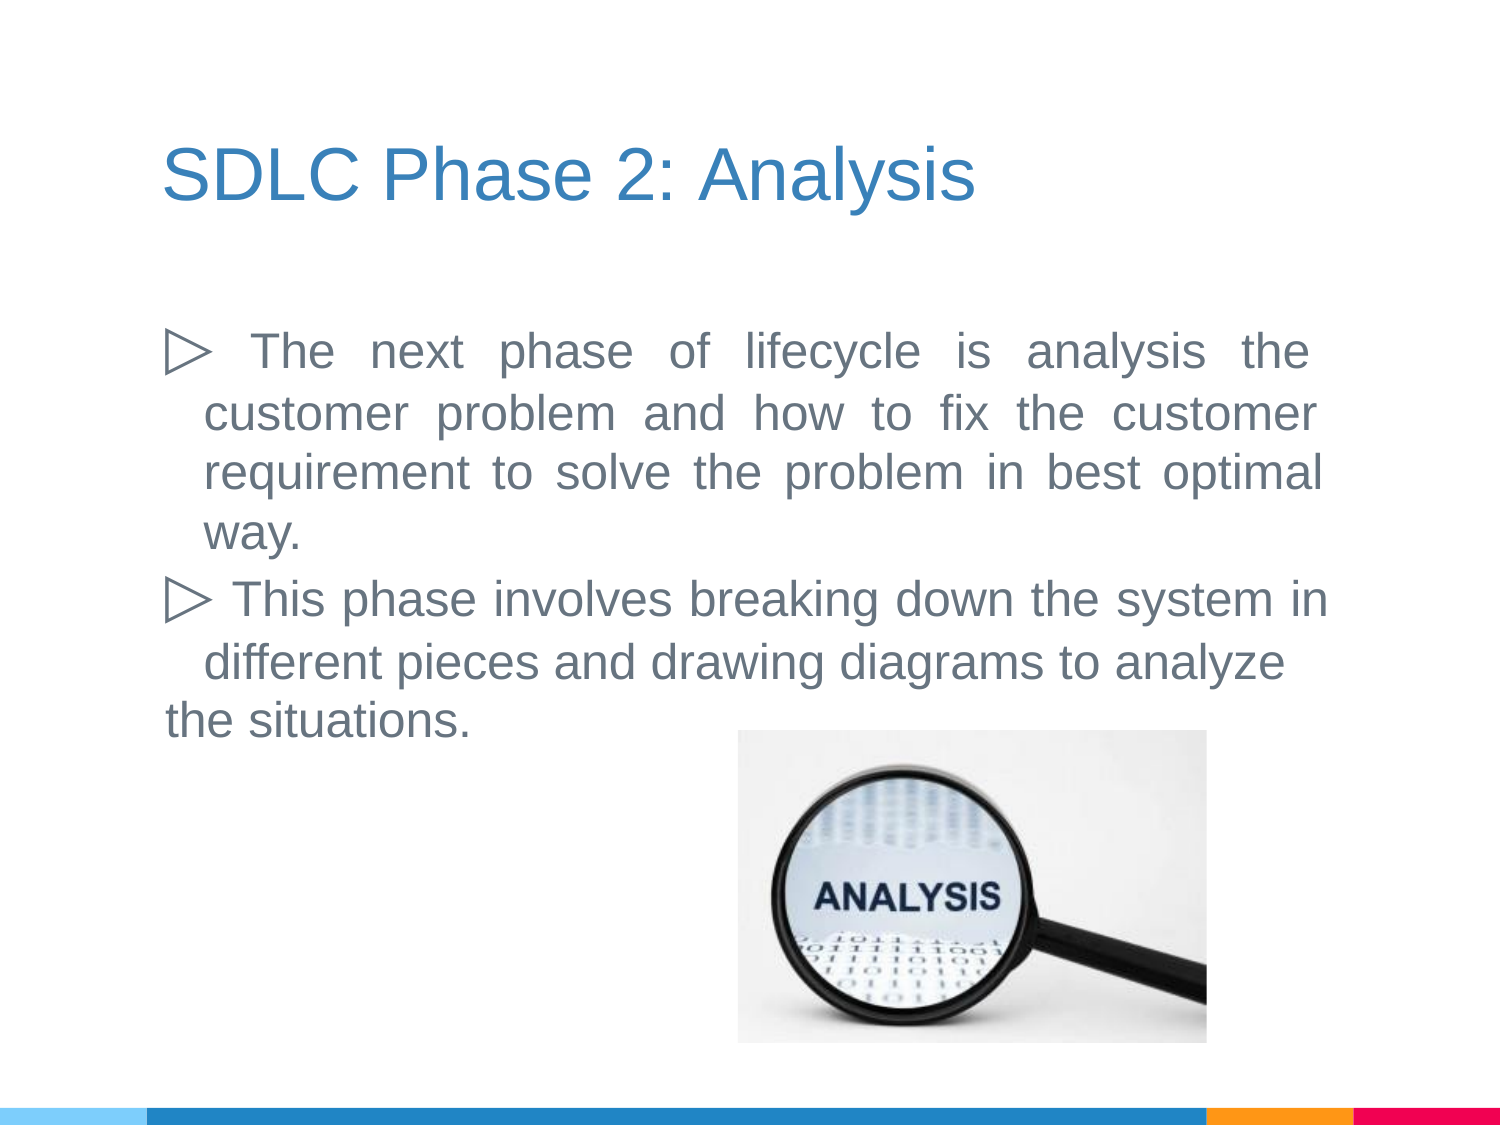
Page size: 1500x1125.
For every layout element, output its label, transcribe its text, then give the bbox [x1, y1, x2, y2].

text_box ▷ The next phase of lifecycle is analysis the customer problem and how to fix the customer requirement to solve the problem in best optimal way. ▷ This phase involves breaking down the system in different pieces and drawing diagrams to analyze the situations. [162, 305, 1346, 748]
text_box [737, 730, 1207, 1043]
title SDLC Phase 2: Analysis [159, 123, 981, 314]
